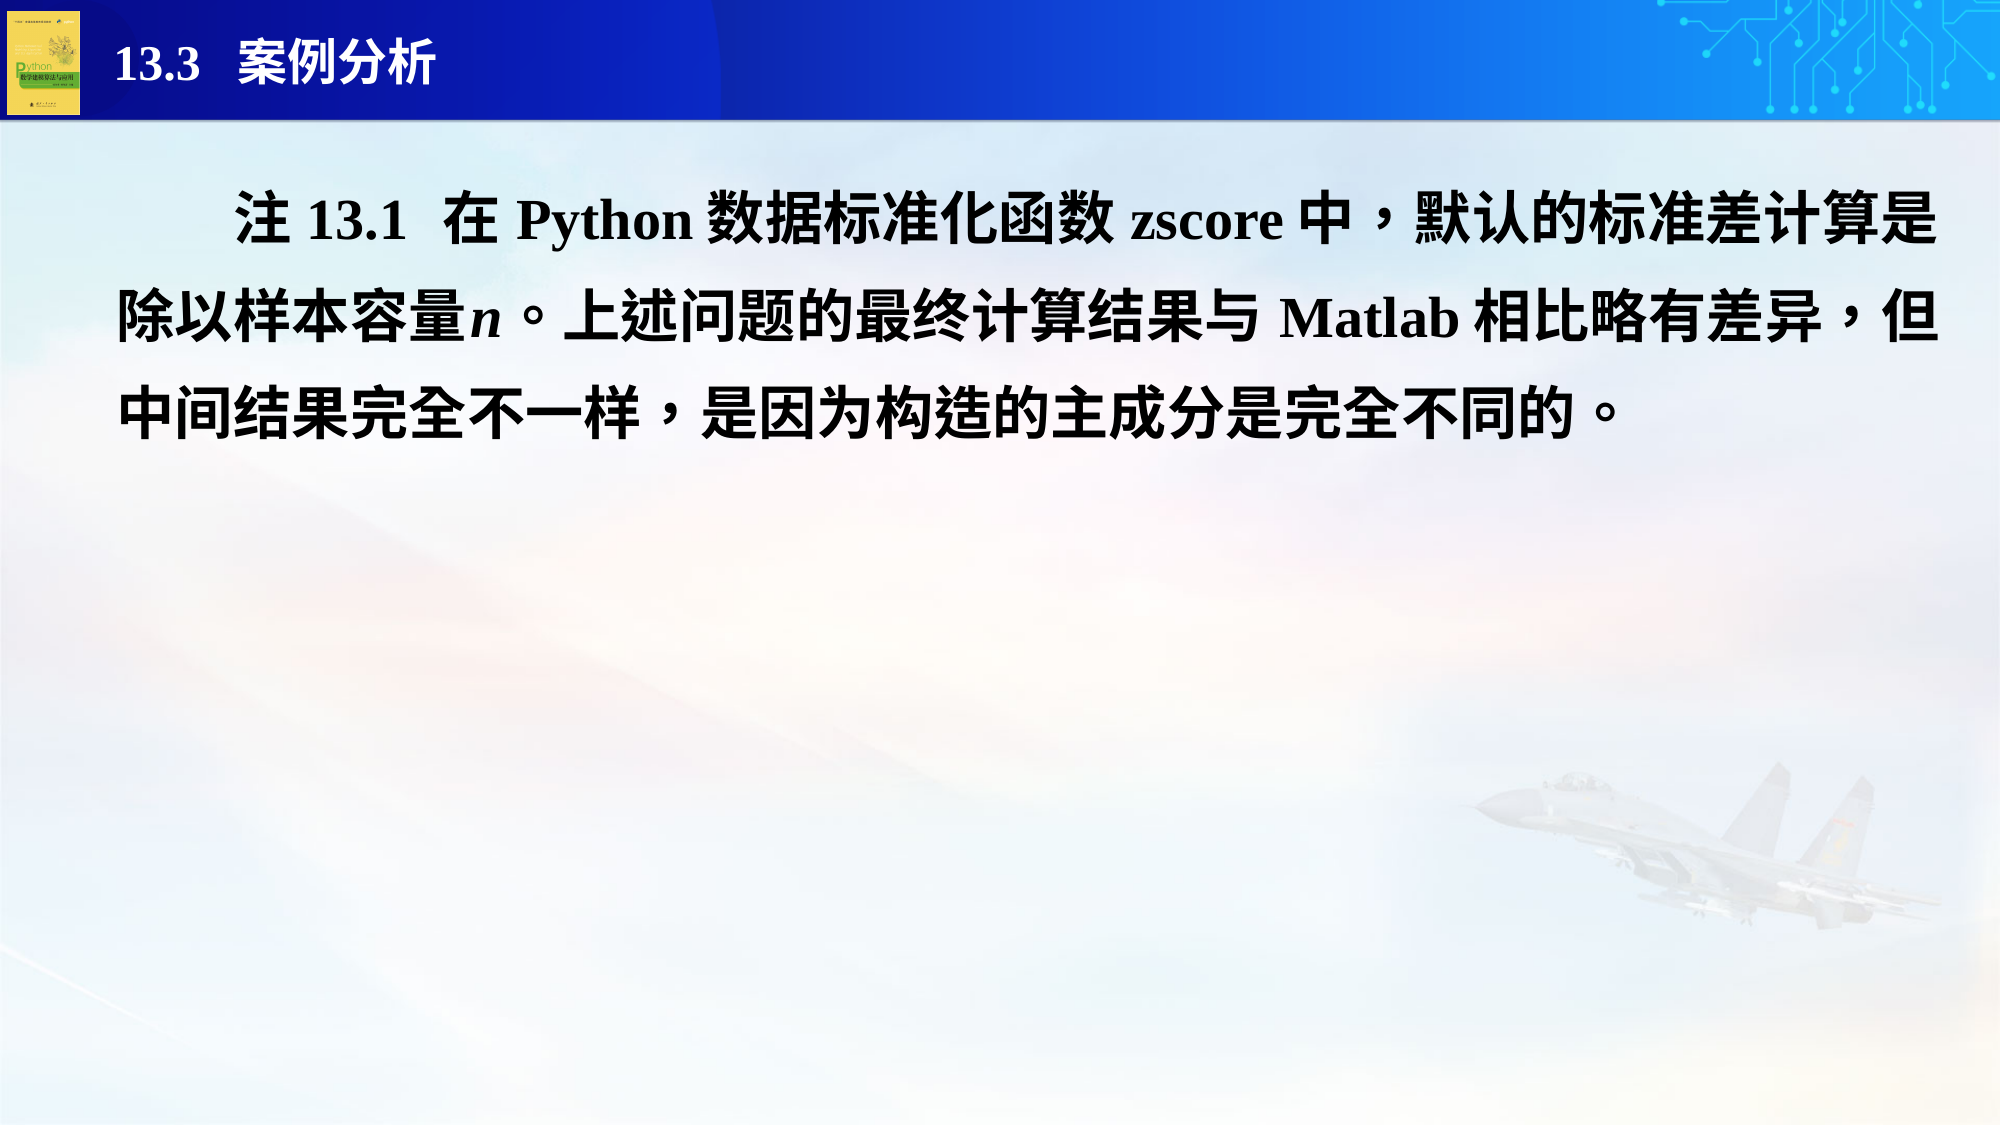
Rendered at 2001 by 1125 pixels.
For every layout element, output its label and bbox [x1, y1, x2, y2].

text_box [116, 171, 1939, 1069]
picture [0, 0, 2000, 1125]
